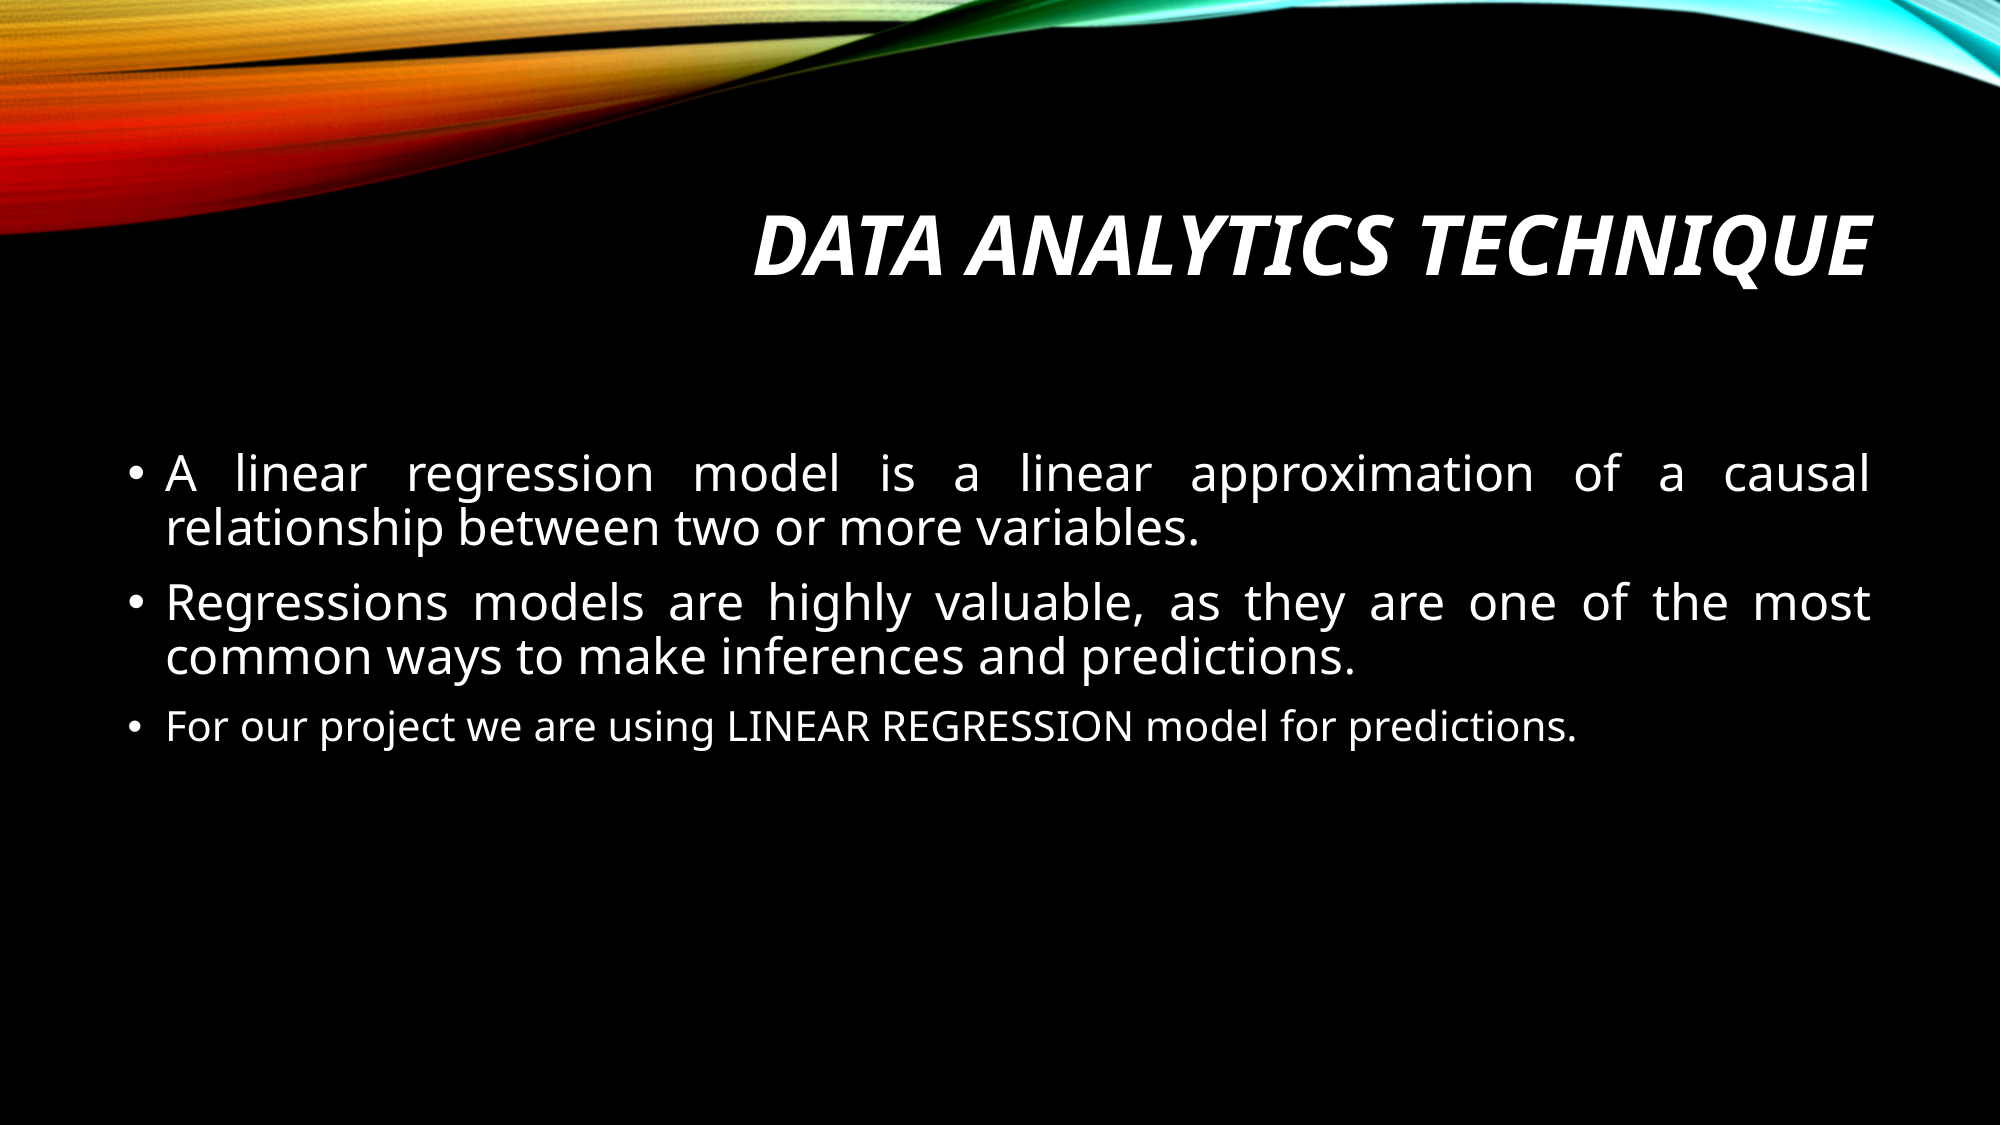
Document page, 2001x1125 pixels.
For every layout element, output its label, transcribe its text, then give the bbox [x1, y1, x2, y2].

list A linear regression model is a linear approximation of a causal relationship between two or more variables. Regressions models are highly valuable, as they are one of the most common ways to make inferences and predictions. For our project we are using LINEAR REGRESSION model for predictions. [112, 360, 1888, 1021]
picture [0, 0, 2000, 237]
title DATA ANALYTICS TECHNIQUE [474, 192, 1888, 360]
